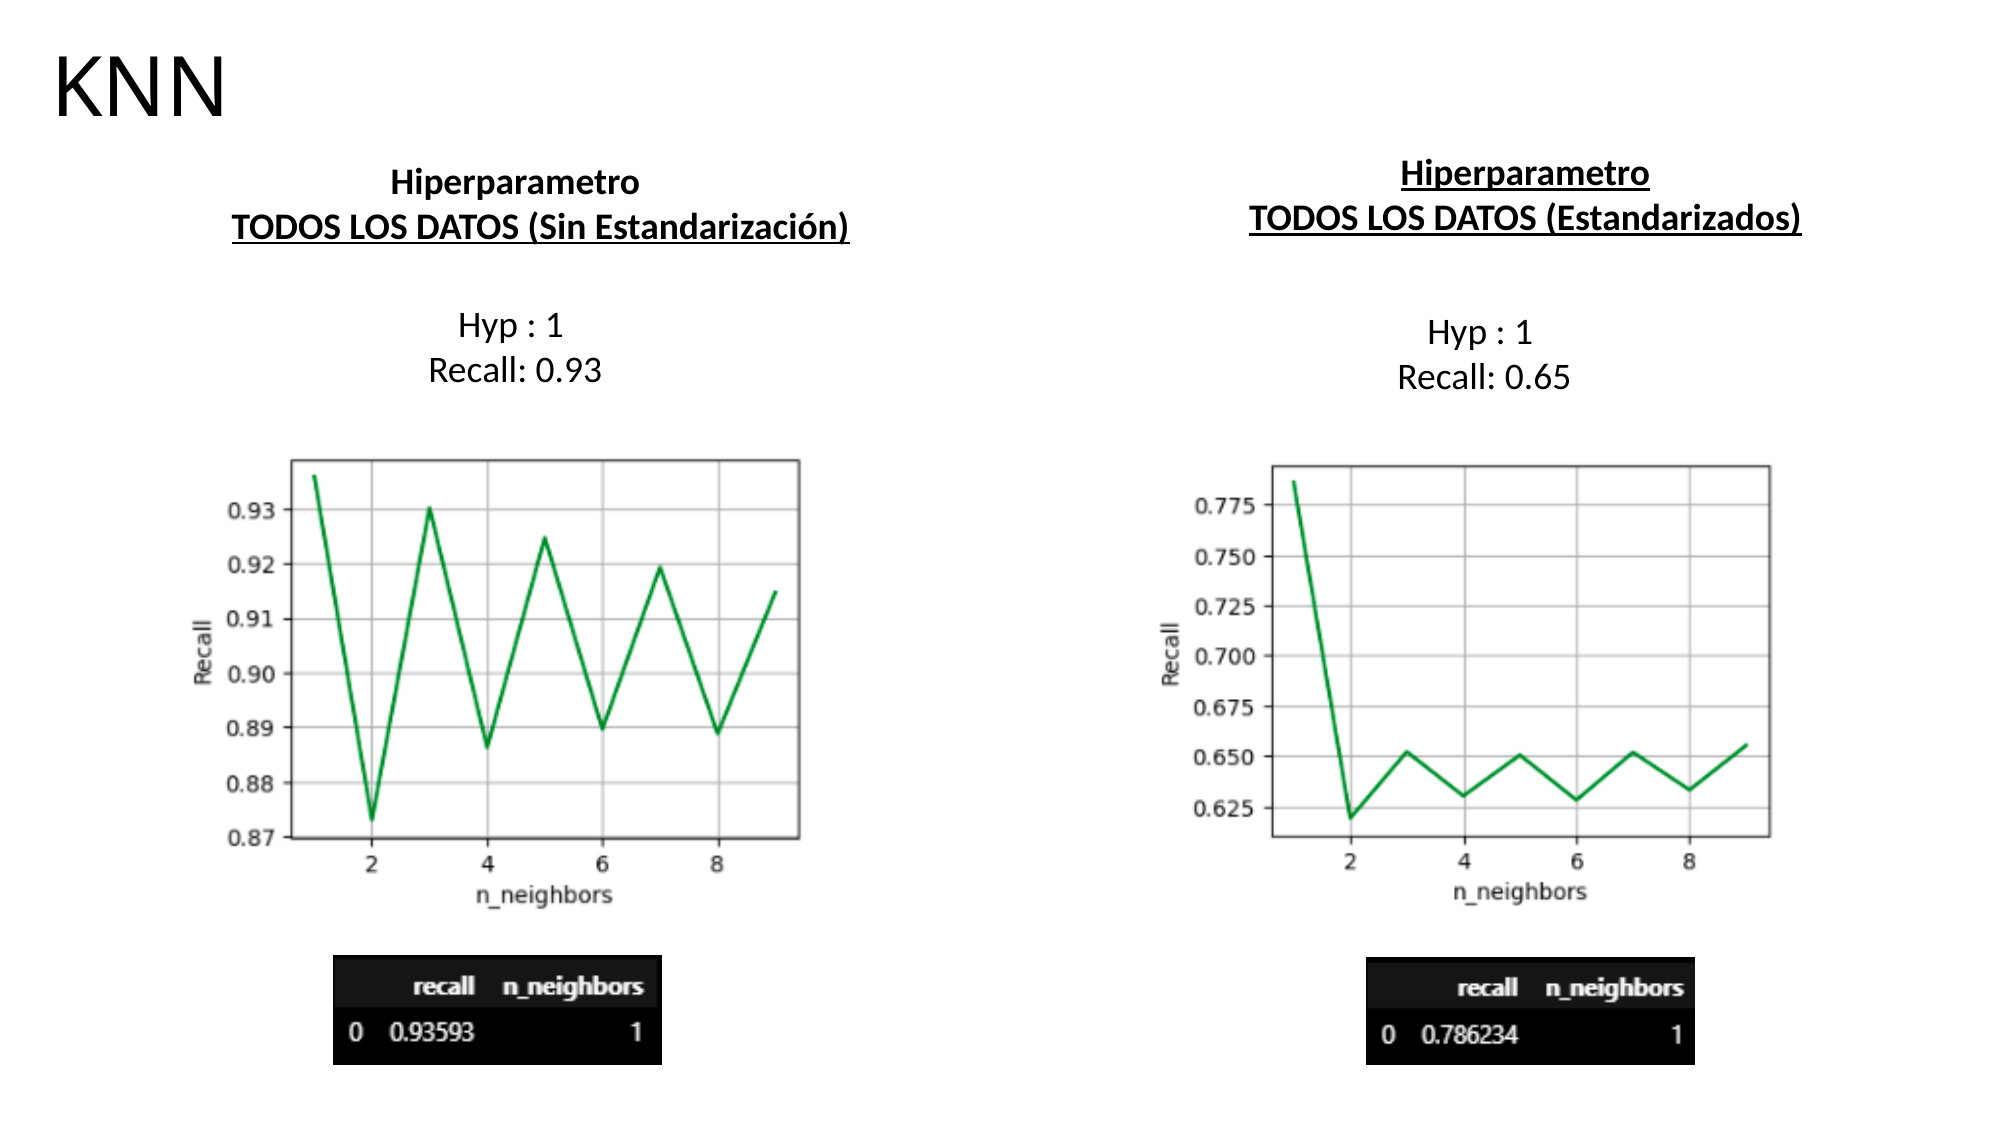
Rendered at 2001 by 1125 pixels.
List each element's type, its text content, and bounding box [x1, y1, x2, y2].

picture [177, 444, 813, 921]
text_box KNN [36, 37, 1883, 143]
text_box Hyp : 1 Recall: 0.93 [369, 292, 662, 398]
text_box Hiperparametro TODOS LOS DATOS (Estandarizados) [1067, 140, 1984, 246]
text_box Hyp : 1 Recall: 0.65 [1338, 299, 1631, 404]
text_box Hiperparametro TODOS LOS DATOS (Sin Estandarización) [98, 149, 933, 299]
picture [1147, 456, 1784, 921]
picture [333, 955, 662, 1065]
picture [1366, 957, 1695, 1065]
